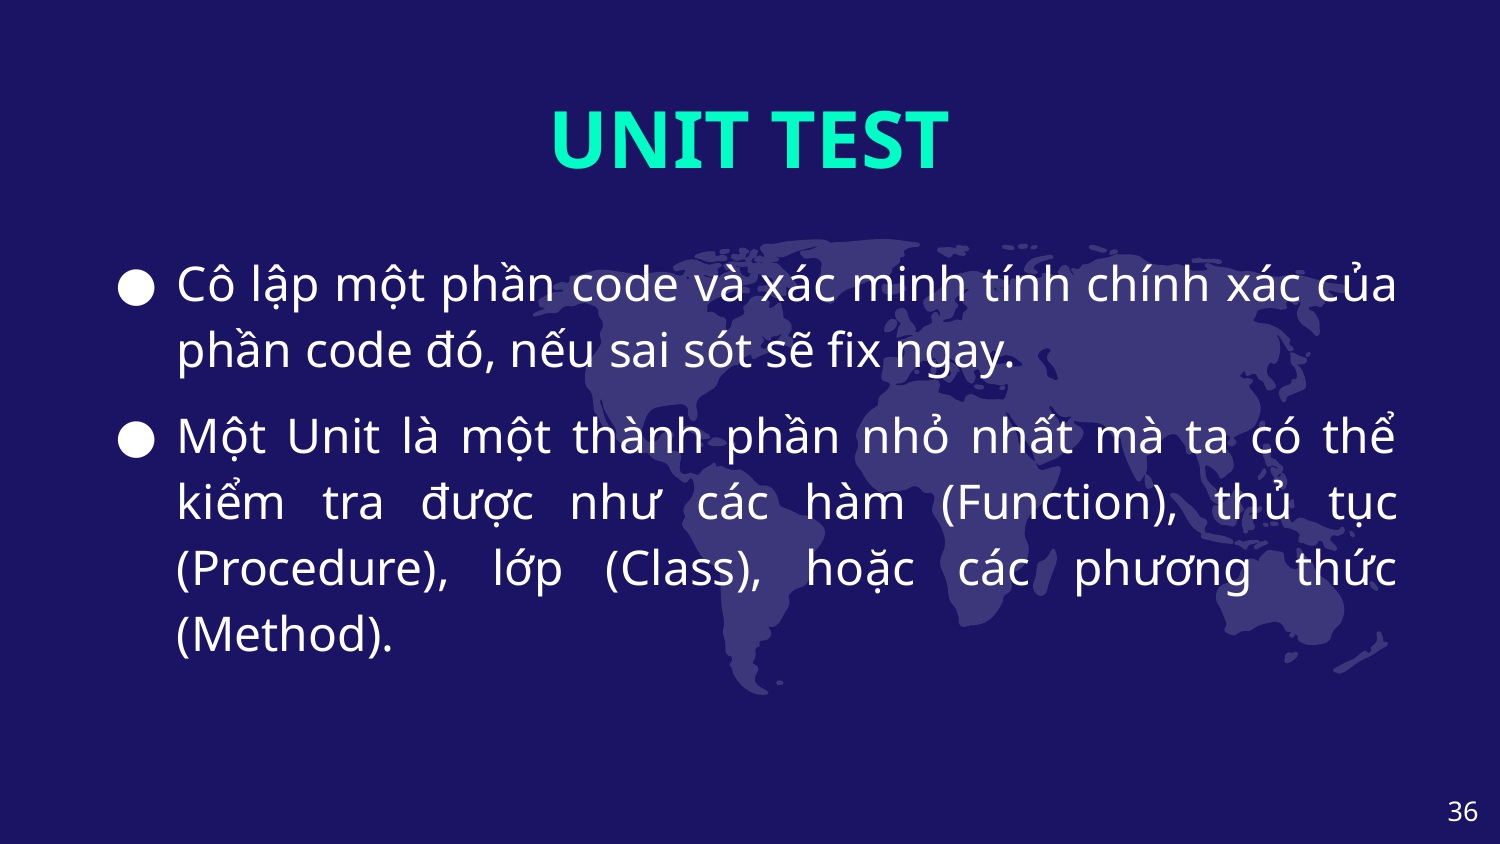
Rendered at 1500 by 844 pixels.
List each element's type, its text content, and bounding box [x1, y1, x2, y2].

text_box Cô lập một phần code và xác minh tính chính xác của phần code đó, nếu sai sót sẽ fix ngay. Một Unit là một thành phần nhỏ nhất mà ta có thể kiểm tra được như các hàm (Function), thủ tục (Procedure), lớp (Class), hoặc các phương thức (Method). [86, 229, 1414, 614]
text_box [532, 238, 1389, 696]
title UNIT TEST [209, 74, 1291, 185]
slide_number ‹#› [1403, 779, 1494, 844]
